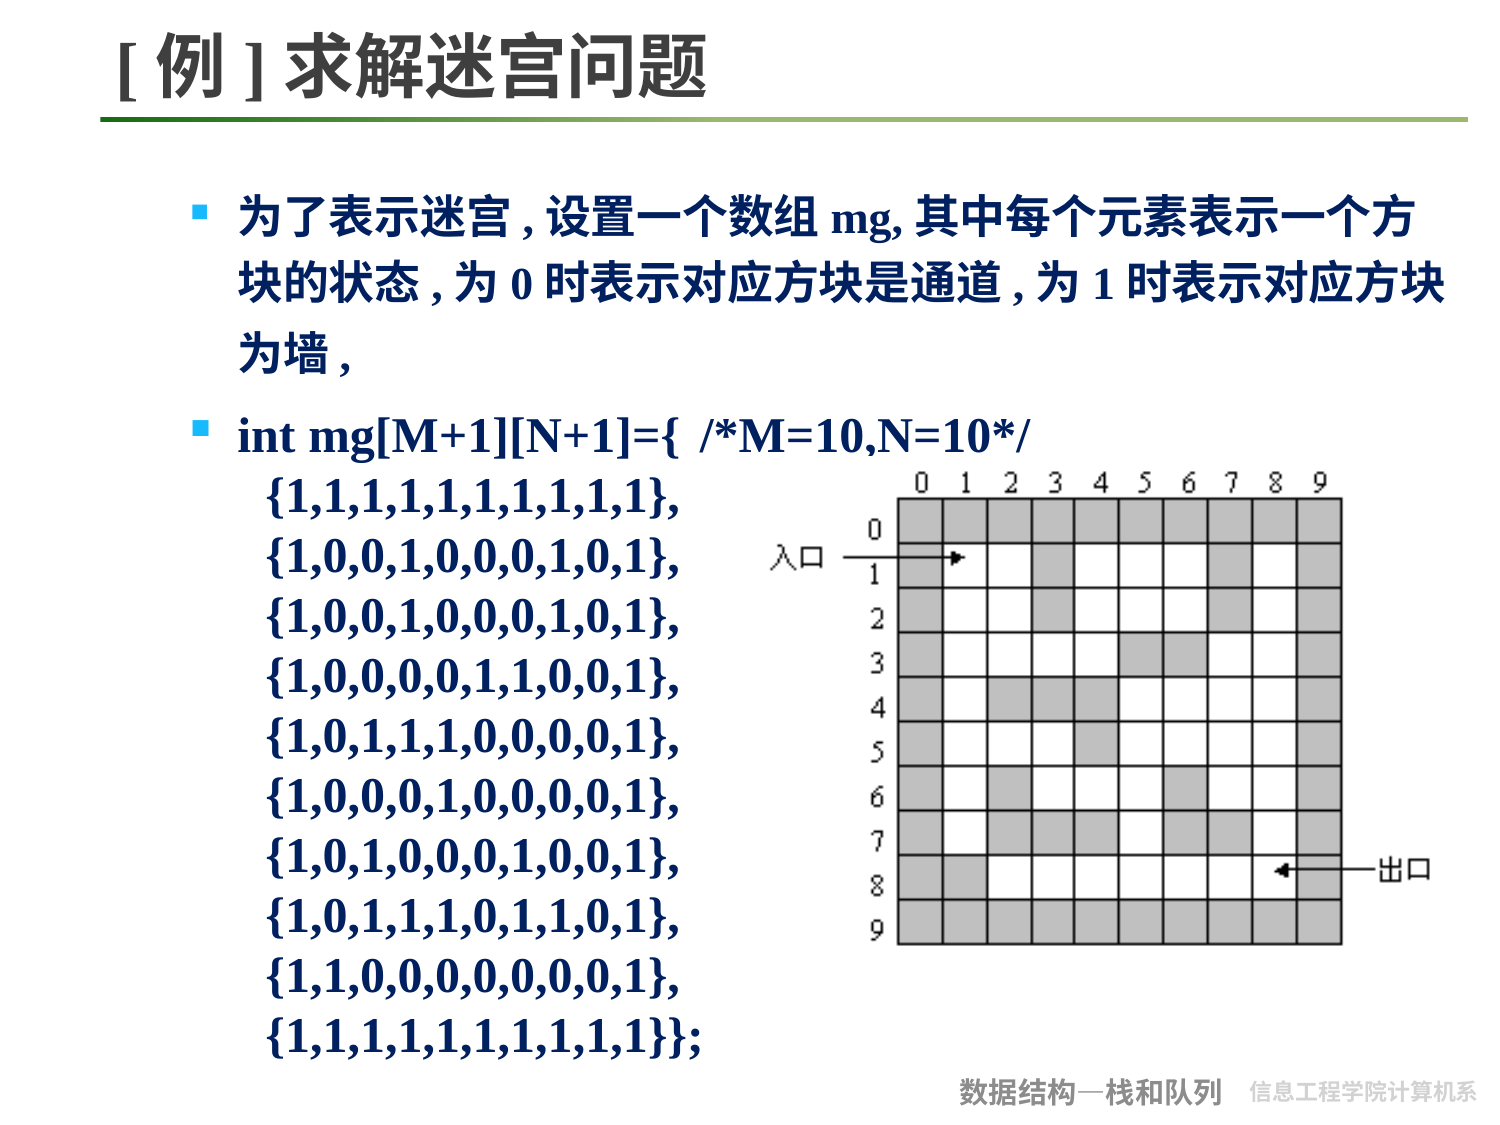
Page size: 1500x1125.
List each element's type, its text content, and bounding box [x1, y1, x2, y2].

list 为了表示迷宫,设置一个数组mg,其中每个元素表示一个方块的状态,为0时表示对应方块是通道,为1时表示对应方块为墙, int mg[M+1][N+1]={ /*M=10,N=10*/ {1,1,1,1,1,1,1,1,1,1}, {1,0,0,1,0,0,0,1,0,1}, {1,0,0,1,0,0,0,1,0,1}, {1,0,0,0,0,1,1,0,0,1}, {1,0,1,1,1,0,0,0,0,1}, {1,0,0,0,1,0,0,0,0,1}, {1,0,1,0,0,0,1,0,0,1}, {1,0,1,1,1,0,1,1,0,1}, {1,1,0,0,0,0,0,0,0,1}, {1,1,1,1,1,1,1,1,1,1}}; [100, 169, 1470, 1035]
title [例]求解迷宫问题 [100, 19, 1463, 115]
picture [749, 455, 1483, 969]
